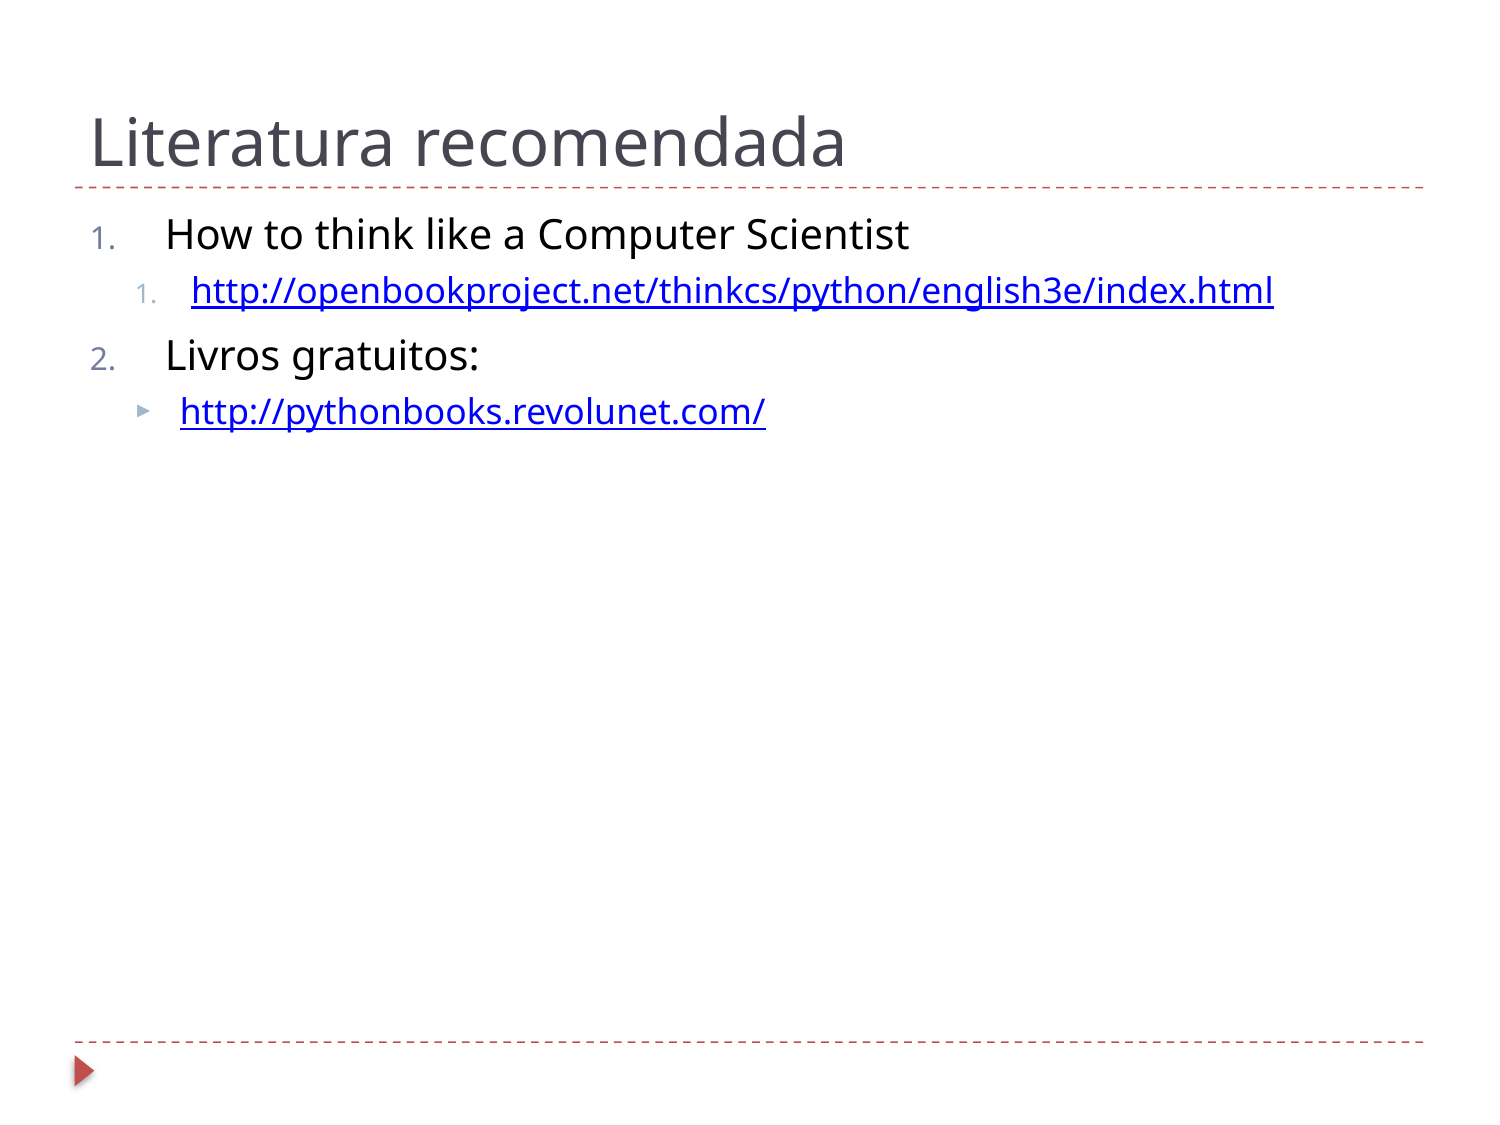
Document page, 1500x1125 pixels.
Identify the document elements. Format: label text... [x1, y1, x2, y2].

text_box Literatura recomendada [75, 24, 1425, 188]
text_box How to think like a Computer Scientist http://openbookproject.net/thinkcs/python/english3e/index.html Livros gratuitos: http://pythonbooks.revolunet.com/ [75, 200, 1425, 1010]
